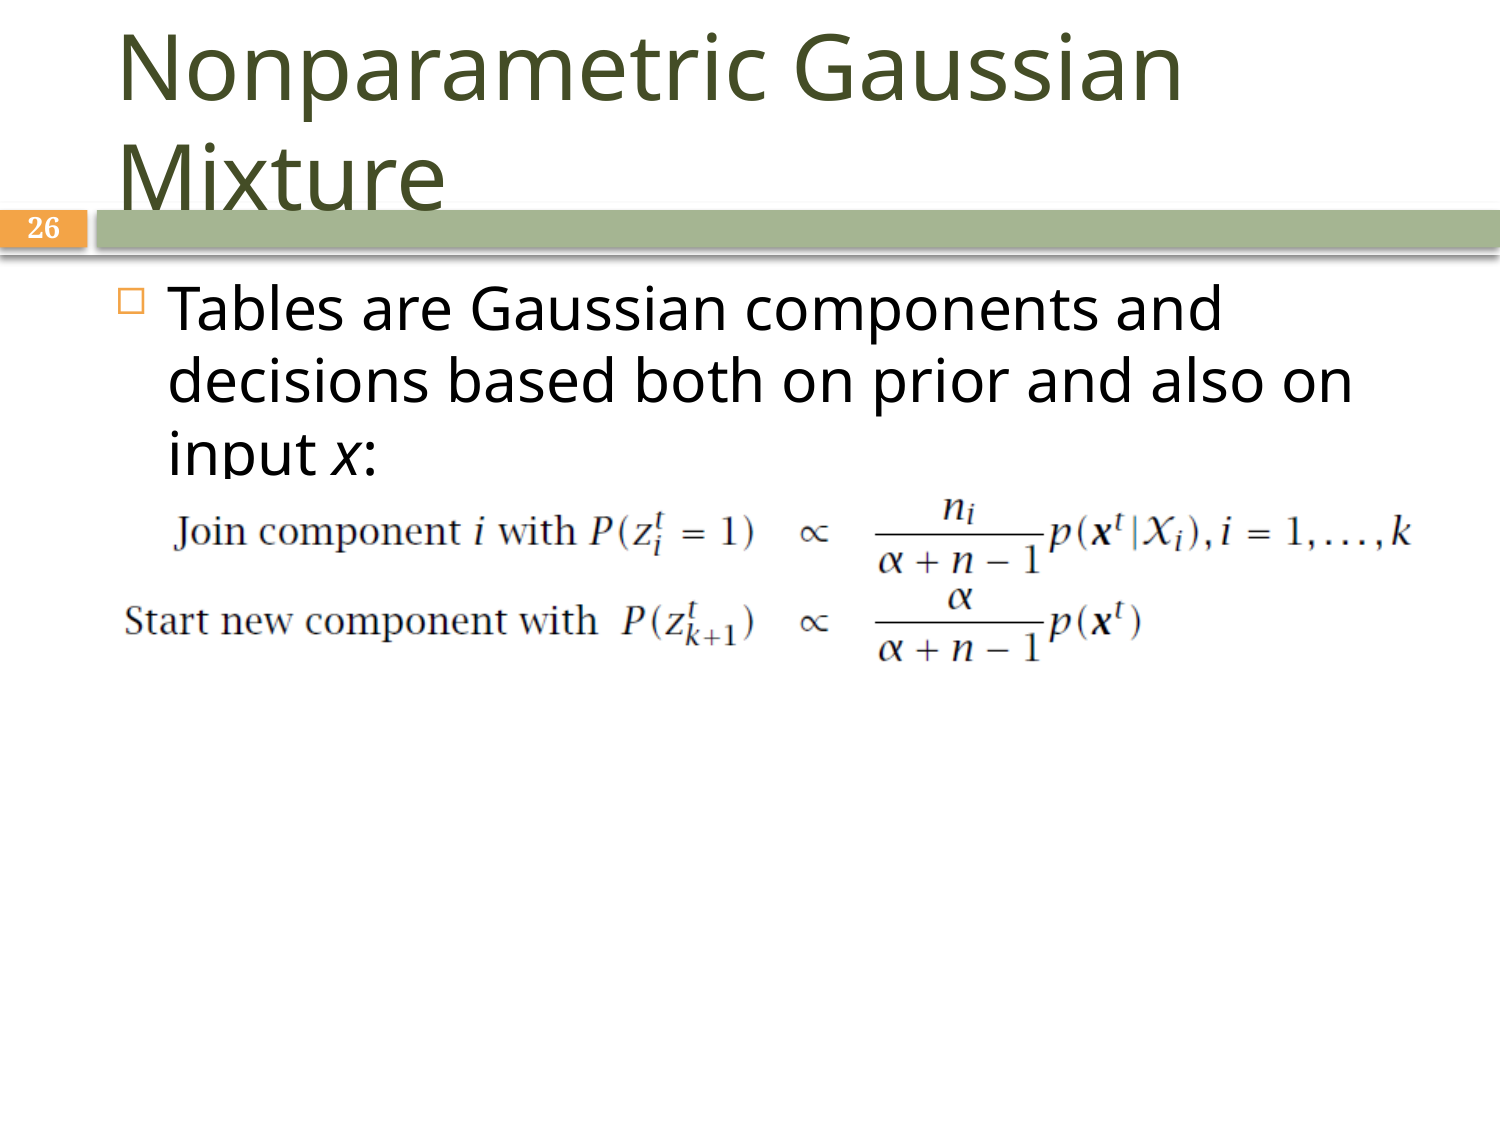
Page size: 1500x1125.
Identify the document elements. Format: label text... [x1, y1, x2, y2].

list Tables are Gaussian components and decisions based both on prior and also on input x: [100, 262, 1438, 1000]
slide_number 26 [0, 208, 88, 249]
picture [92, 479, 1422, 677]
title Nonparametric Gaussian Mixture [100, 37, 1438, 200]
